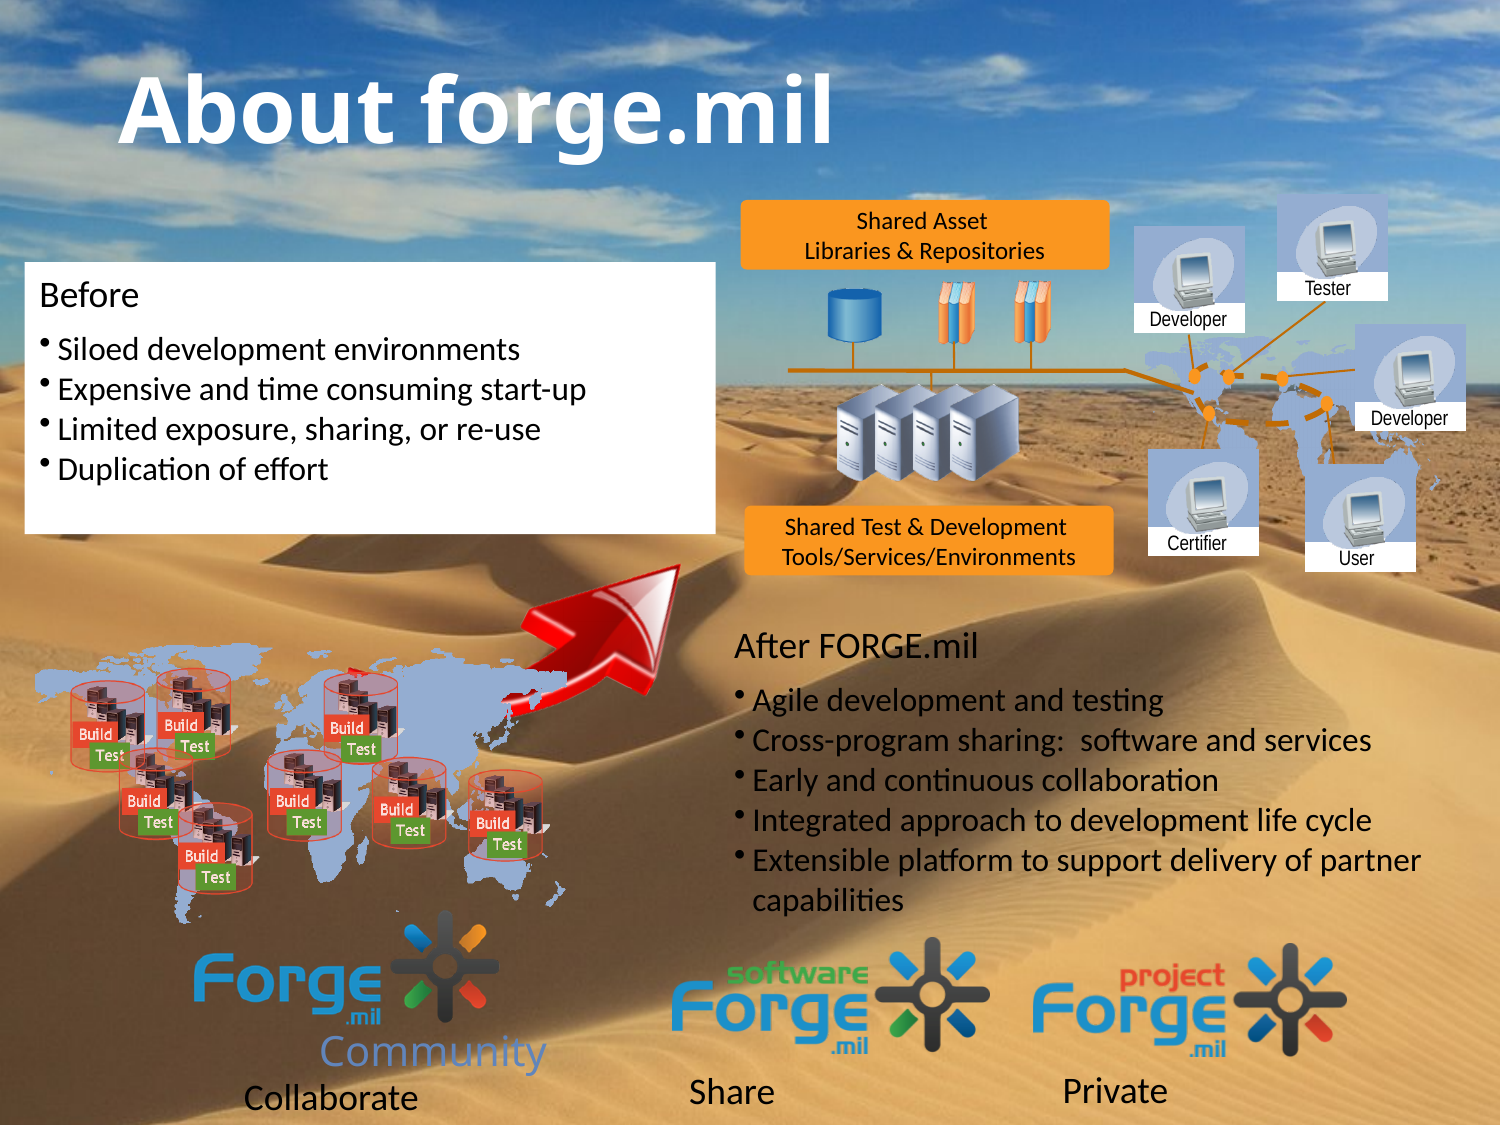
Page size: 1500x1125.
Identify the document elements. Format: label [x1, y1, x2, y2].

picture [0, 0, 1500, 1125]
text_box [193, 909, 556, 1079]
text_box [719, 194, 1500, 930]
